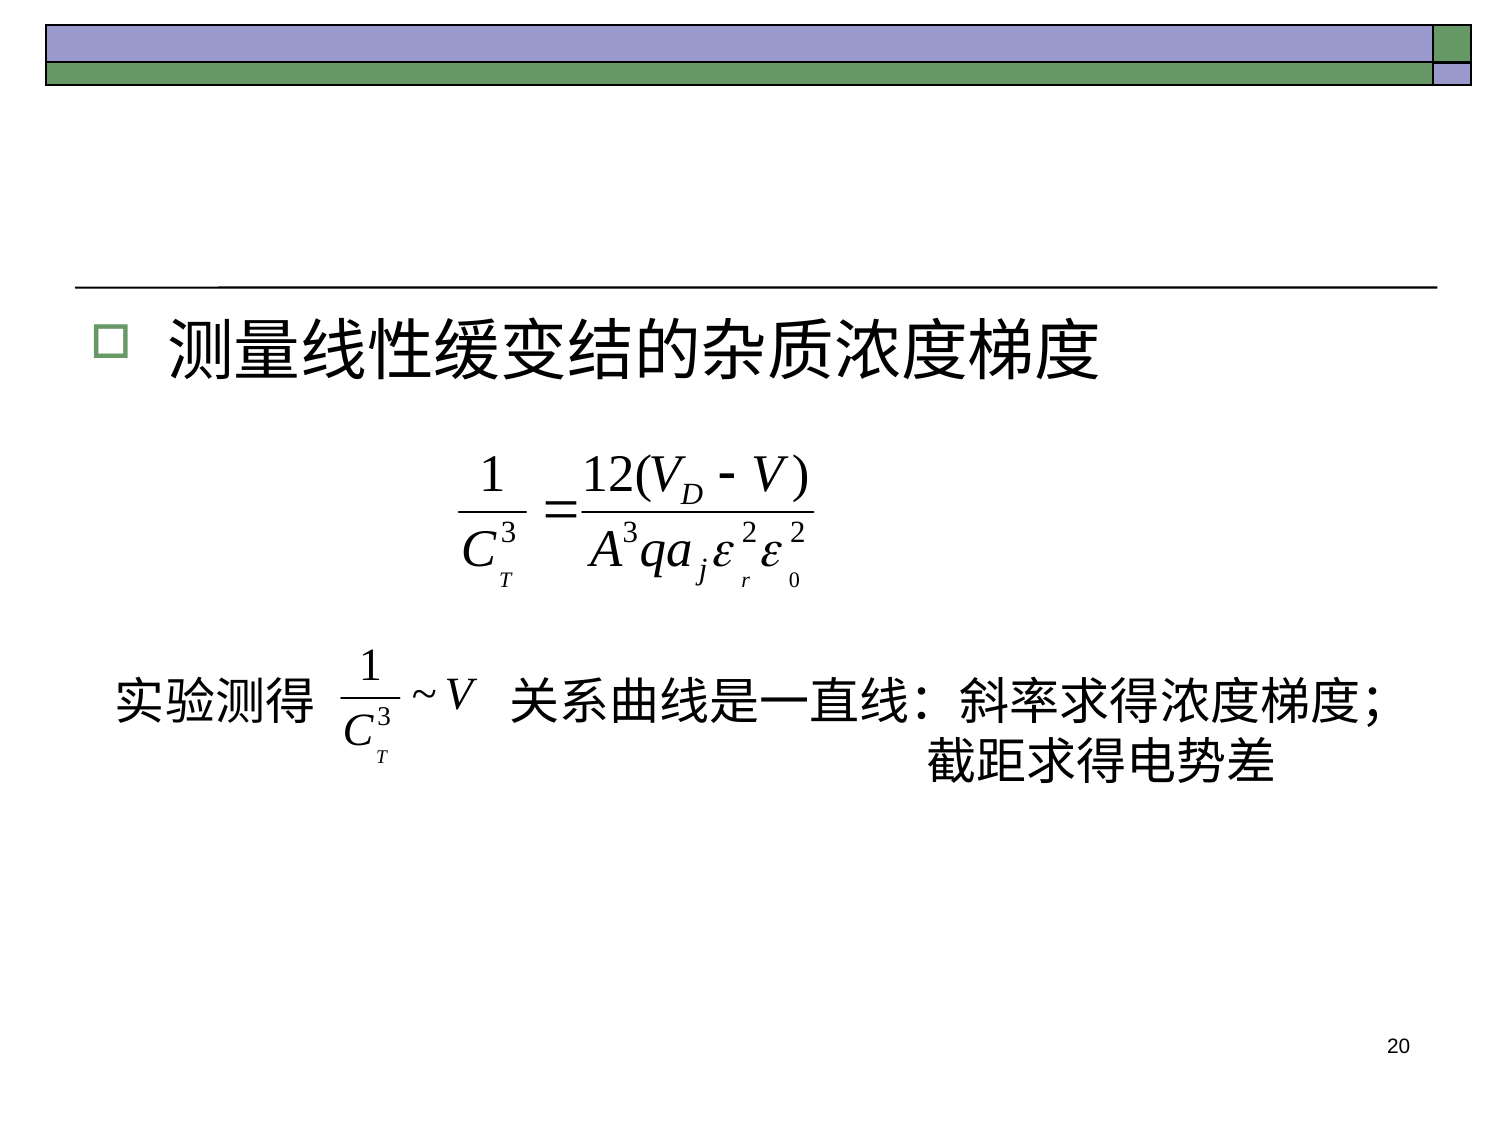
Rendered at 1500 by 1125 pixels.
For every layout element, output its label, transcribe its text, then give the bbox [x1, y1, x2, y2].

text_box 实验测得 [100, 662, 330, 738]
list 测量线性缓变结的杂质浓度梯度 [75, 299, 1425, 1006]
text_box 关系曲线是一直线：斜率求得浓度梯度； 截距求得电势差 [494, 662, 1425, 798]
slide_number 20 [1112, 1025, 1425, 1100]
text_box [449, 441, 825, 600]
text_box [333, 636, 488, 775]
